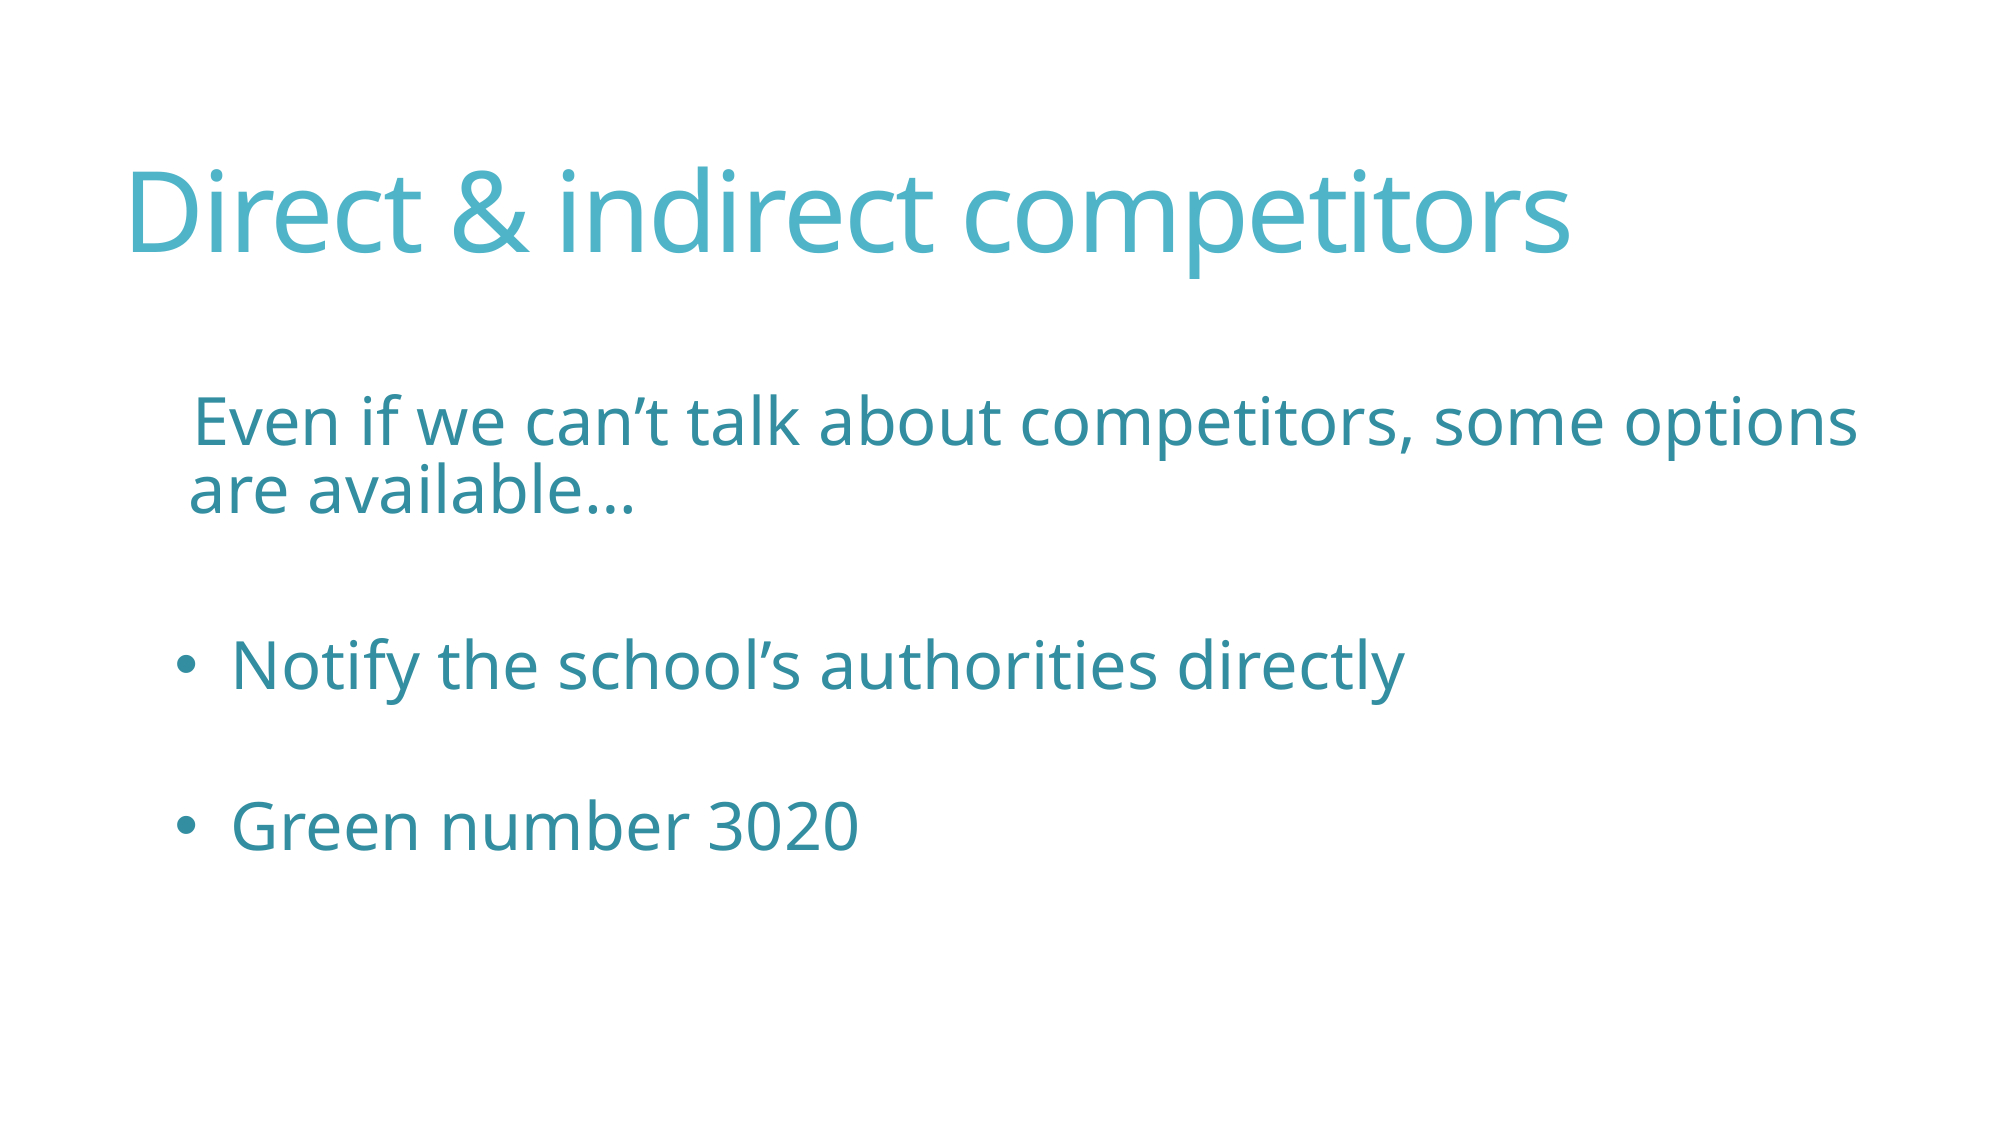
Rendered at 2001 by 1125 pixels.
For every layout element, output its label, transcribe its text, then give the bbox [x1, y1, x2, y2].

title Direct & indirect competitors [107, 81, 1875, 354]
list Even if we can’t talk about competitors, some options are available… Notify the school’s authorities directly Green number 3020 [158, 383, 1894, 1002]
